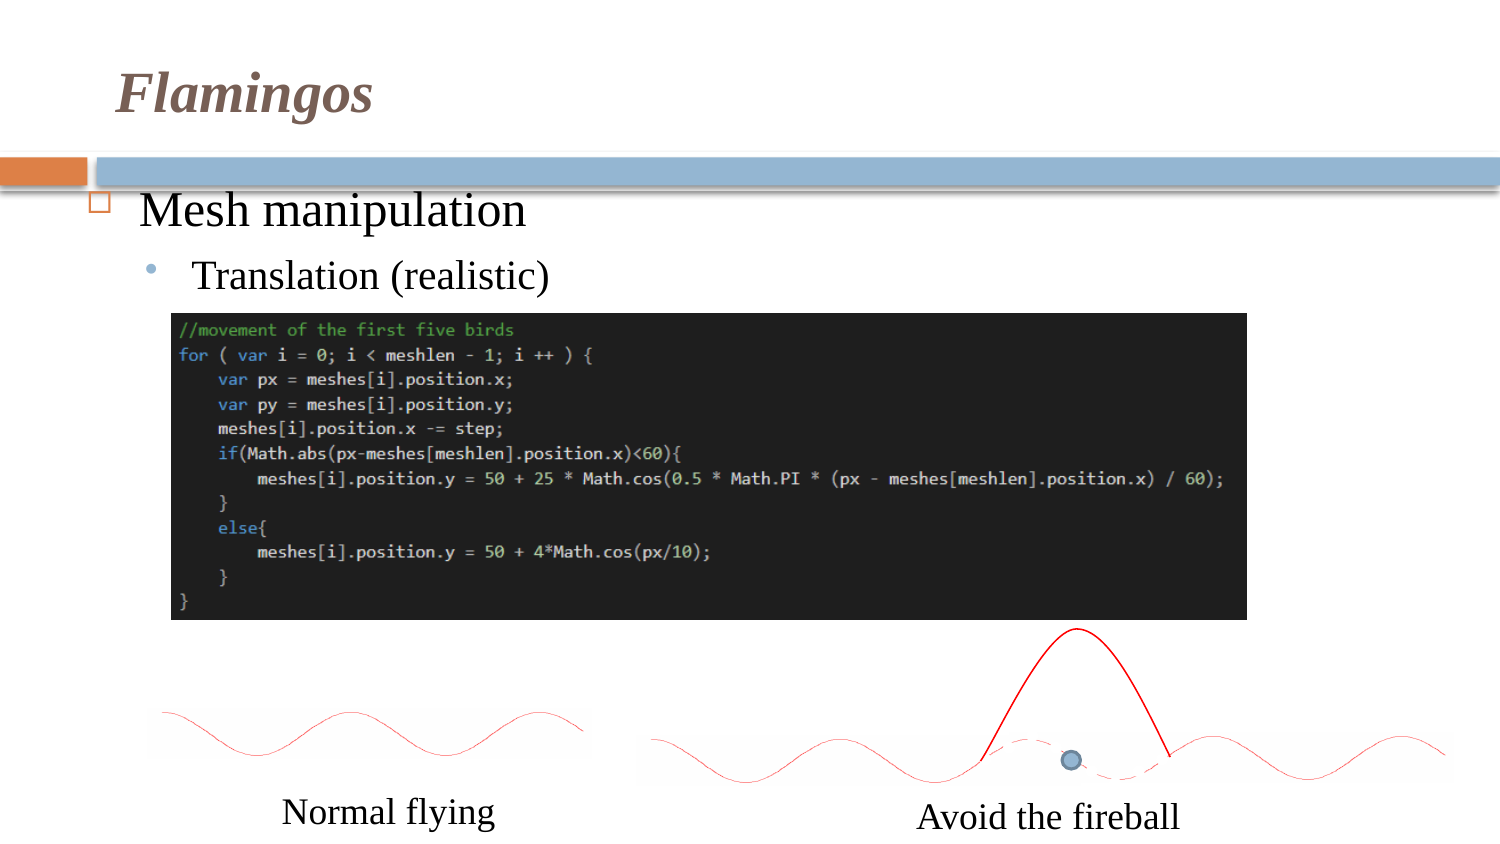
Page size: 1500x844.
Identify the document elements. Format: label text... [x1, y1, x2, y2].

text_box Normal flying [266, 779, 551, 840]
title Flamingos [100, 28, 1438, 150]
picture [147, 707, 592, 759]
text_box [636, 628, 1454, 790]
picture [170, 312, 1247, 620]
list Mesh manipulation Translation (realistic) [71, 168, 1456, 726]
text_box Avoid the fireball [901, 798, 1283, 844]
